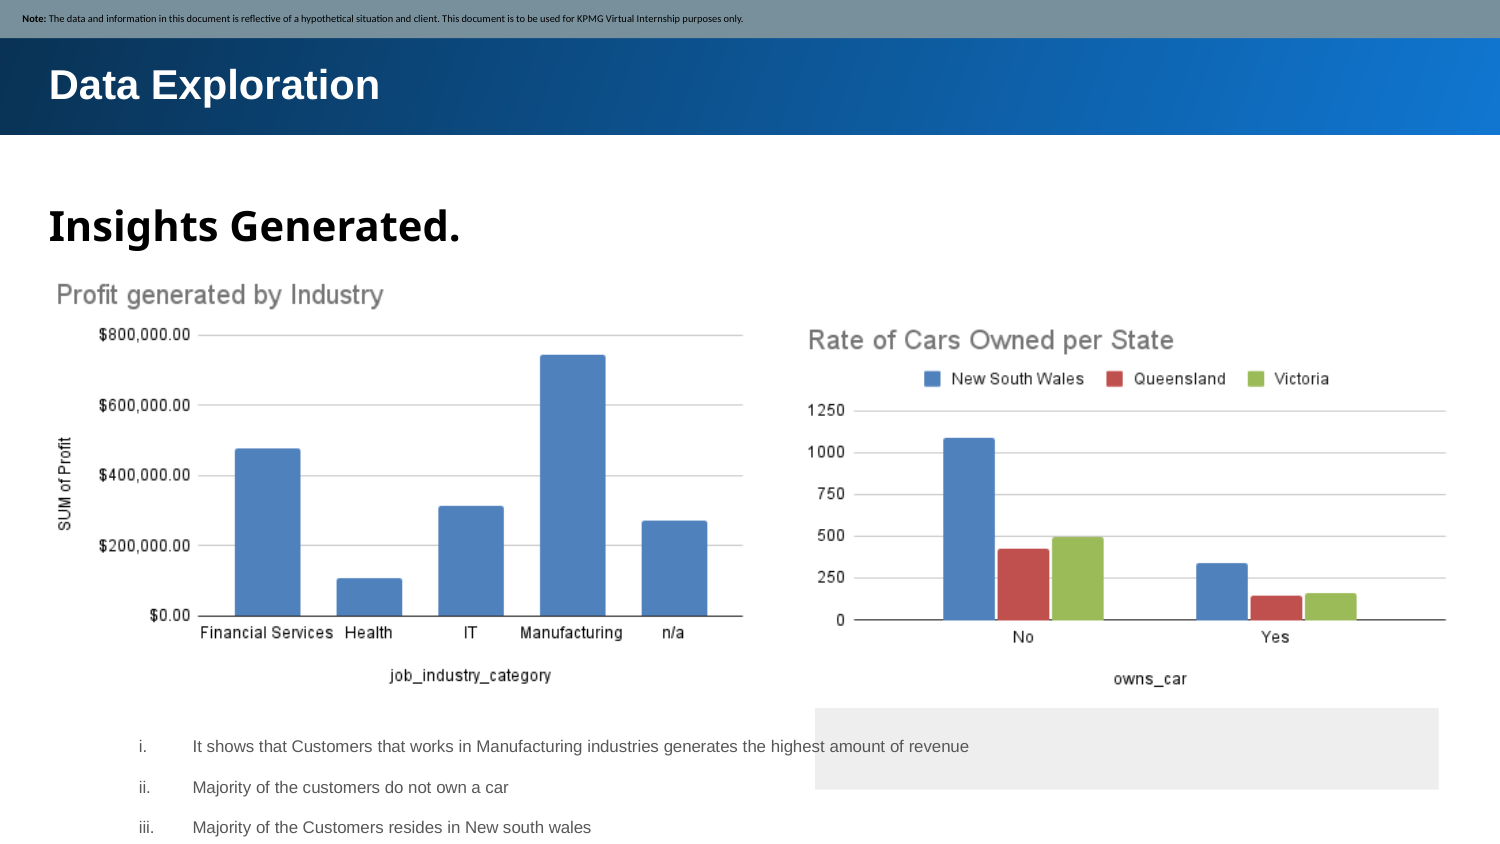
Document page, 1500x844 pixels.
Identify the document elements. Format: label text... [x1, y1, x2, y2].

text_box Note: The data and information in this document is reflective of a hypothetical situation and client. This document is to be used for KPMG Virtual Internship purposes only. [0, 0, 1500, 39]
picture [33, 256, 765, 709]
text_box [0, 39, 1500, 135]
picture [787, 305, 1467, 709]
text_box Data Exploration [33, 43, 1439, 124]
list It shows that Customers that works in Manufacturing industries generates the highest amount of revenue Majority of the customers do not own a car Majority of the Customers resides in New south wales [92, 720, 1410, 844]
text_box Insights Generated. [33, 177, 1439, 266]
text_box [814, 716, 1439, 790]
